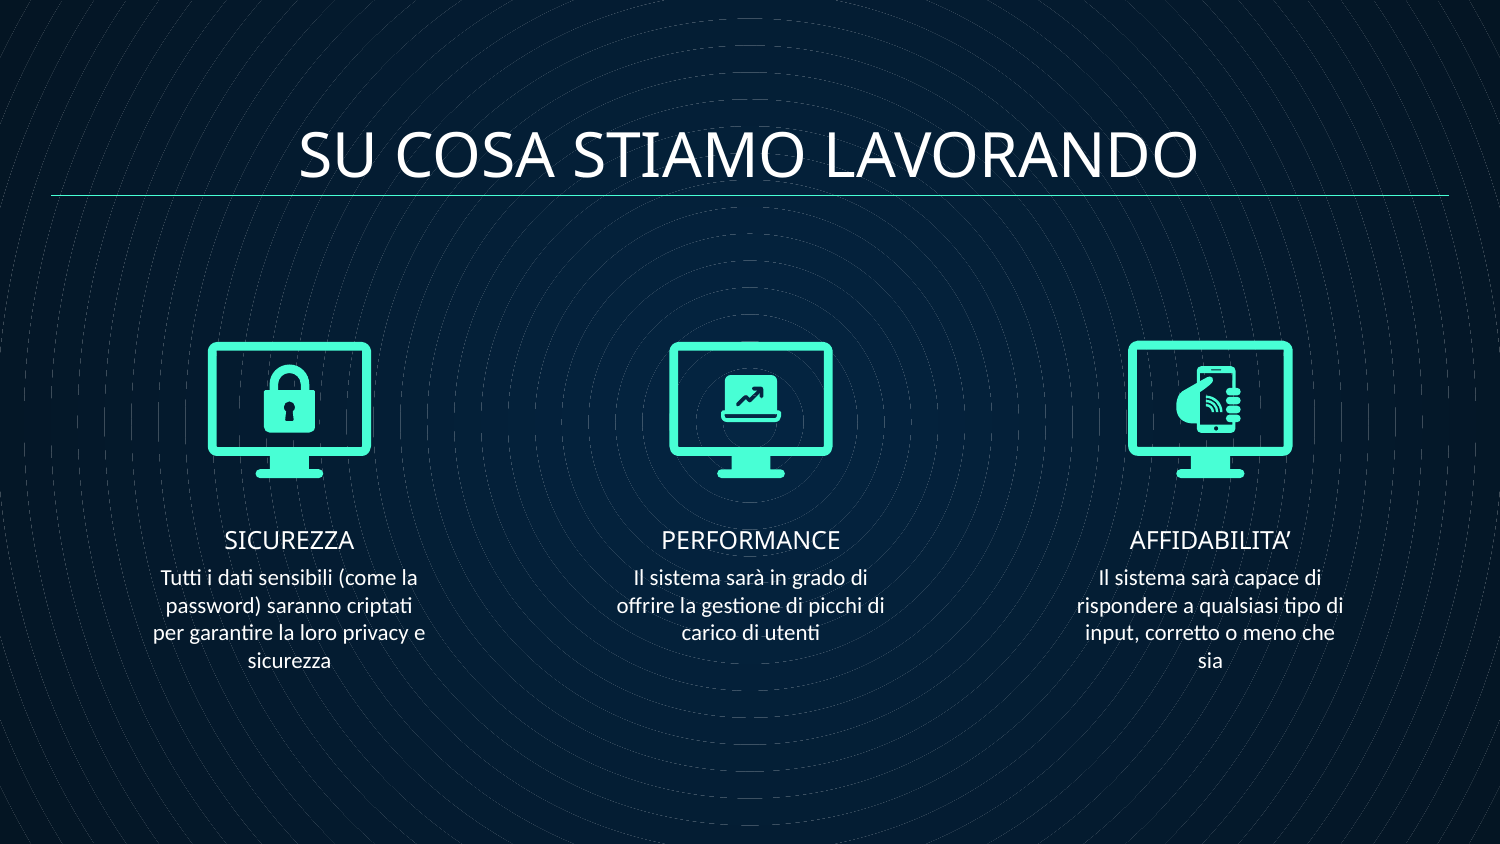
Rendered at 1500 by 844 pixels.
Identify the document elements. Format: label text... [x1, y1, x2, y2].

title PERFORMANCE [580, 537, 922, 570]
subtitle Il sistema sarà in grado di offrire la gestione di picchi di carico di utenti [596, 570, 906, 631]
text_box [207, 341, 372, 479]
title AFFIDABILITA’ [1040, 537, 1381, 570]
text_box [669, 341, 833, 479]
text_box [1127, 340, 1293, 479]
title SU COSA STIAMO LAVORANDO [51, 202, 1449, 206]
title SICUREZZA [119, 537, 460, 570]
text_box [721, 375, 782, 423]
subtitle Tutti i dati sensibili (come la password) saranno criptati per garantire la loro privacy e sicurezza [134, 570, 445, 631]
subtitle Il sistema sarà capace di rispondere a qualsiasi tipo di input, corretto o meno che sia [1055, 570, 1366, 631]
title SU COSA STIAMO LAVORANDO [51, 105, 1449, 195]
